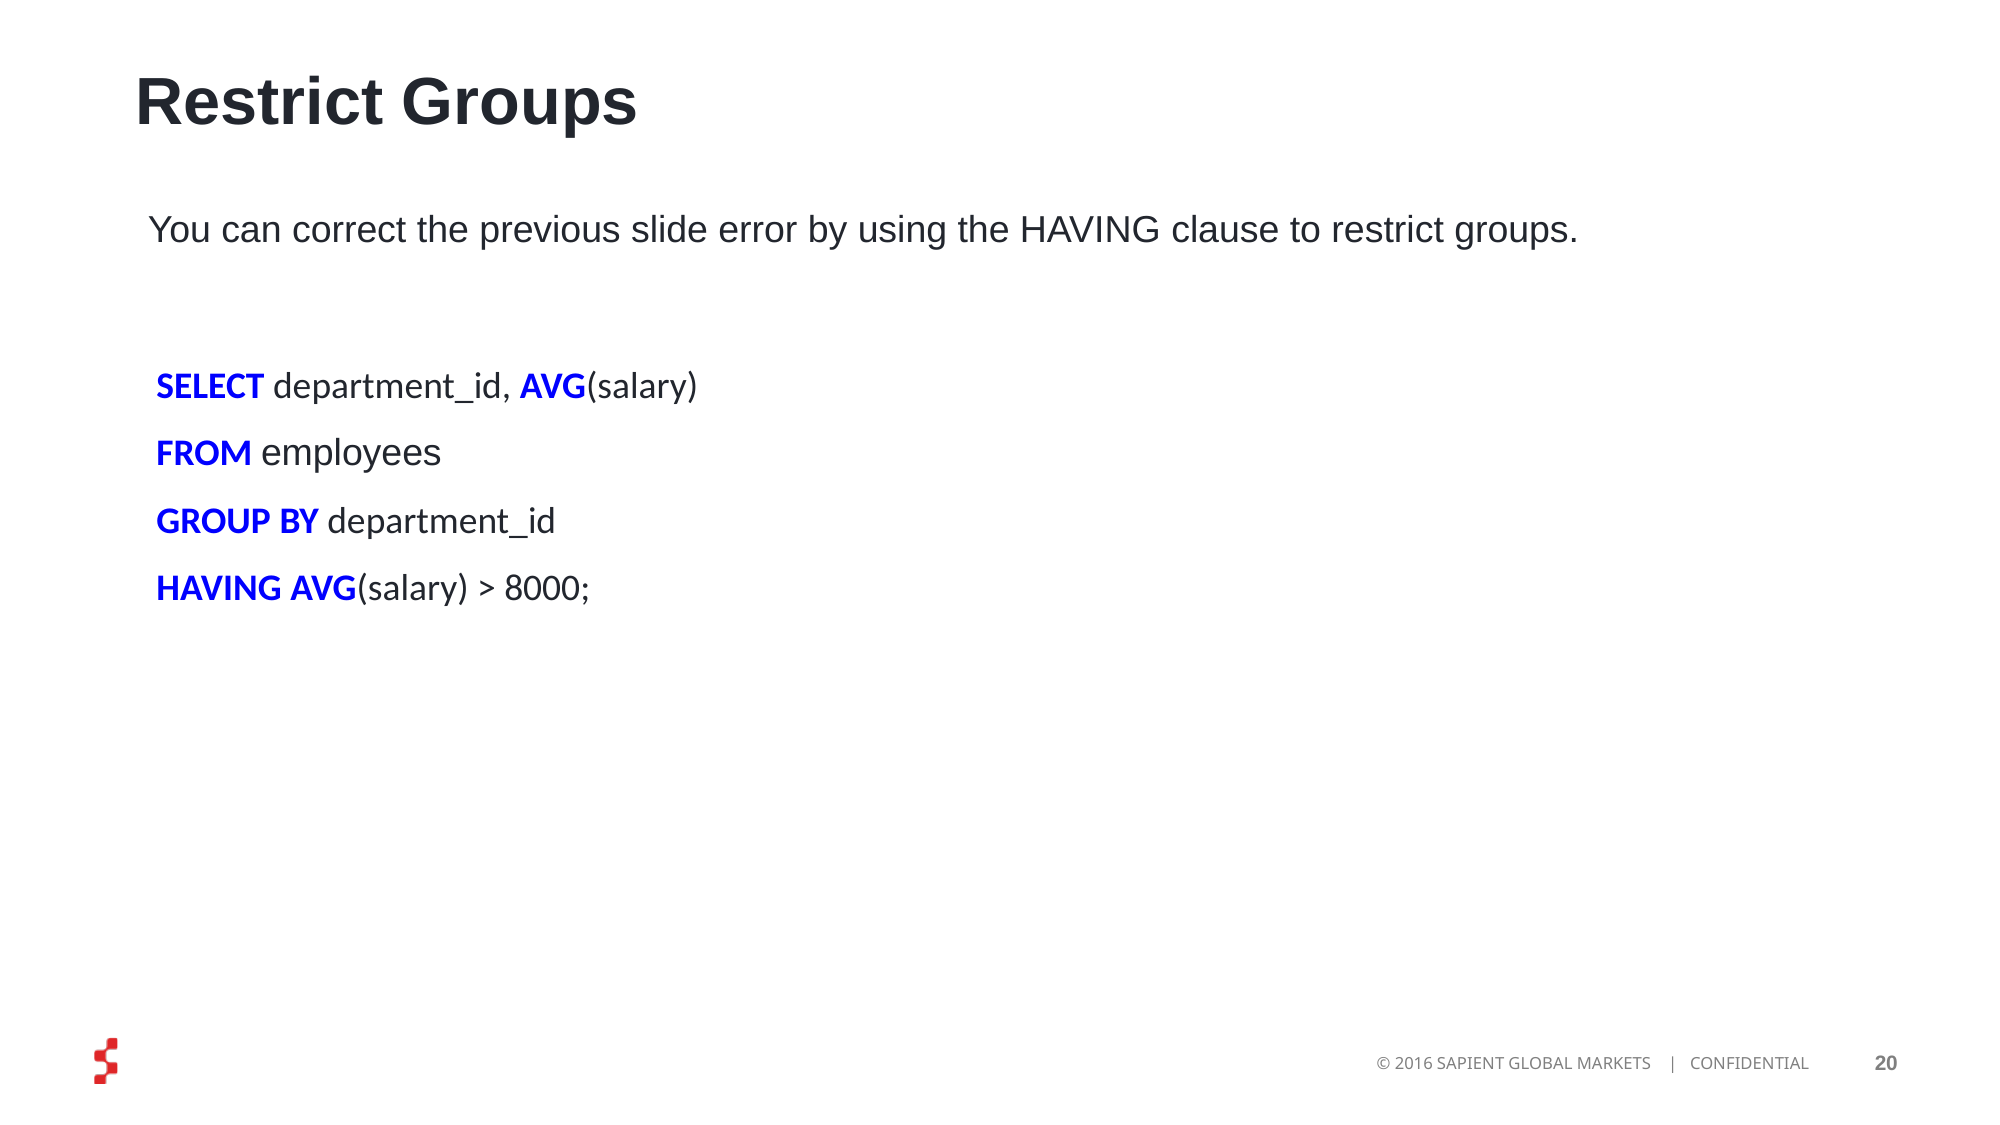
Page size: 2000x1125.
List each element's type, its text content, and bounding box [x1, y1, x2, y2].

title Restrict Groups [116, 50, 1967, 163]
text_box You can correct the previous slide error by using the HAVING clause to restrict groups. SELECT department_id, AVG(salary) FROM employees GROUP BY department_id HAVING AVG(salary) > 8000; [133, 174, 1717, 616]
